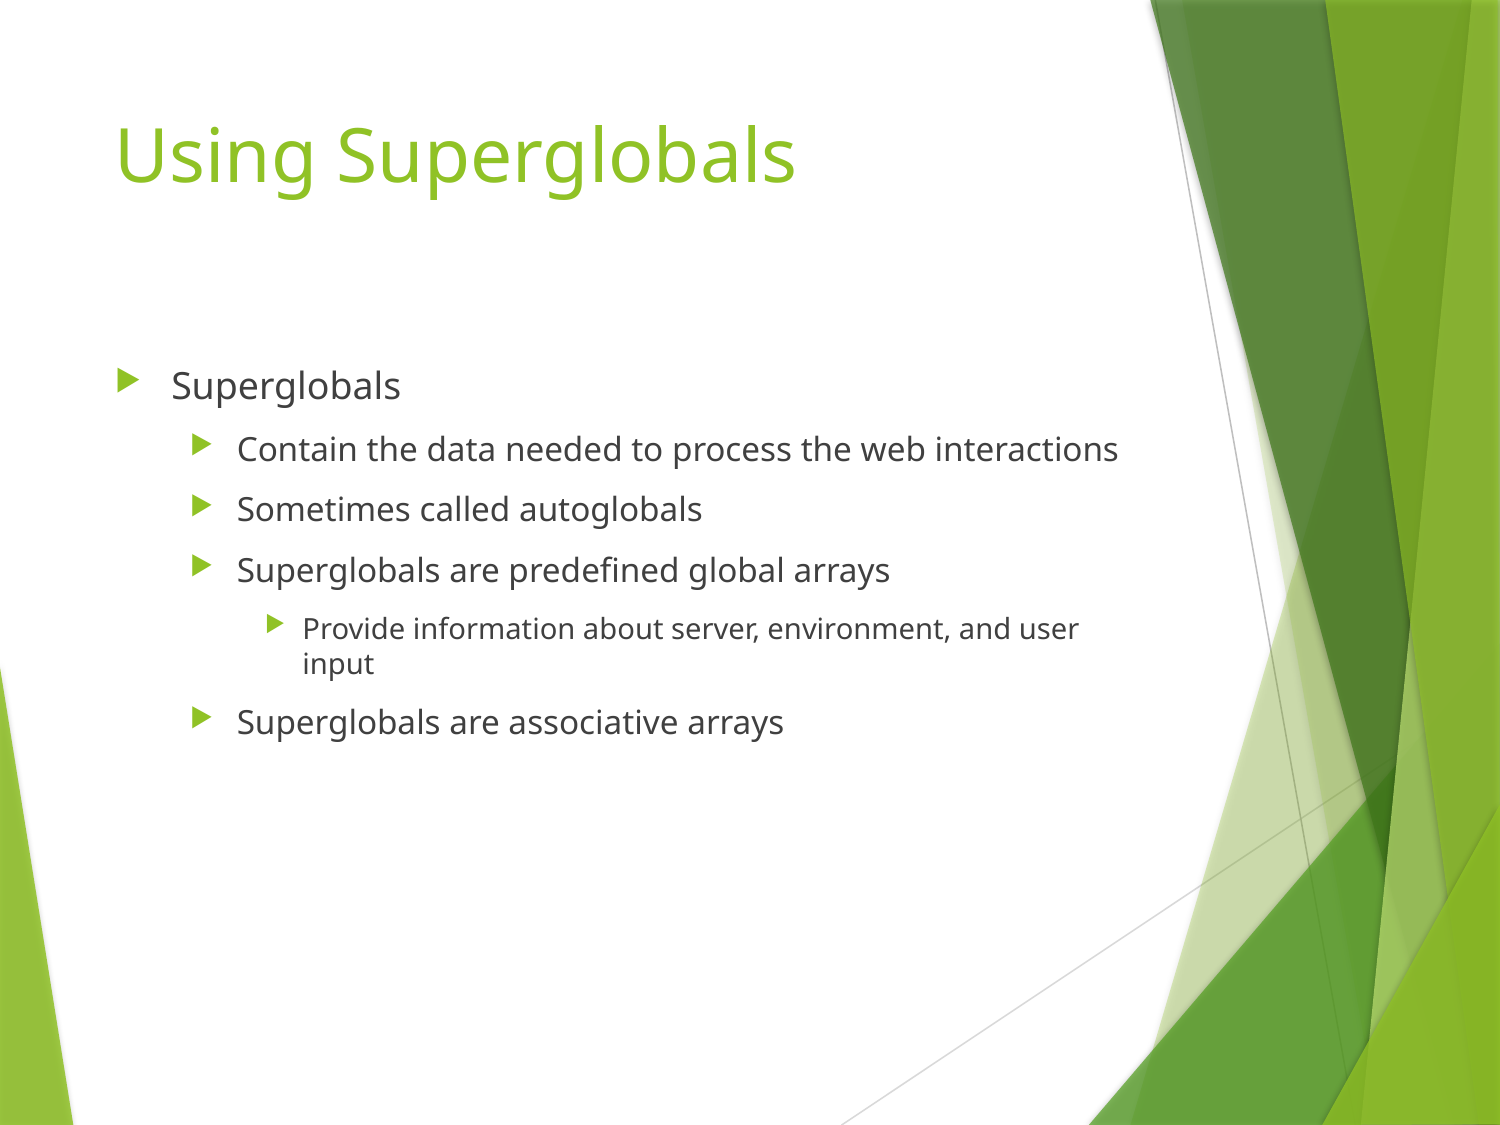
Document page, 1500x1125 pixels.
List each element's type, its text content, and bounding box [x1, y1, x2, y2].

title Using Superglobals [99, 99, 1142, 317]
list Superglobals Contain the data needed to process the web interactions Sometimes called autoglobals Superglobals are predefined global arrays Provide information about server, environment, and user input Superglobals are associative arrays [99, 354, 1142, 992]
